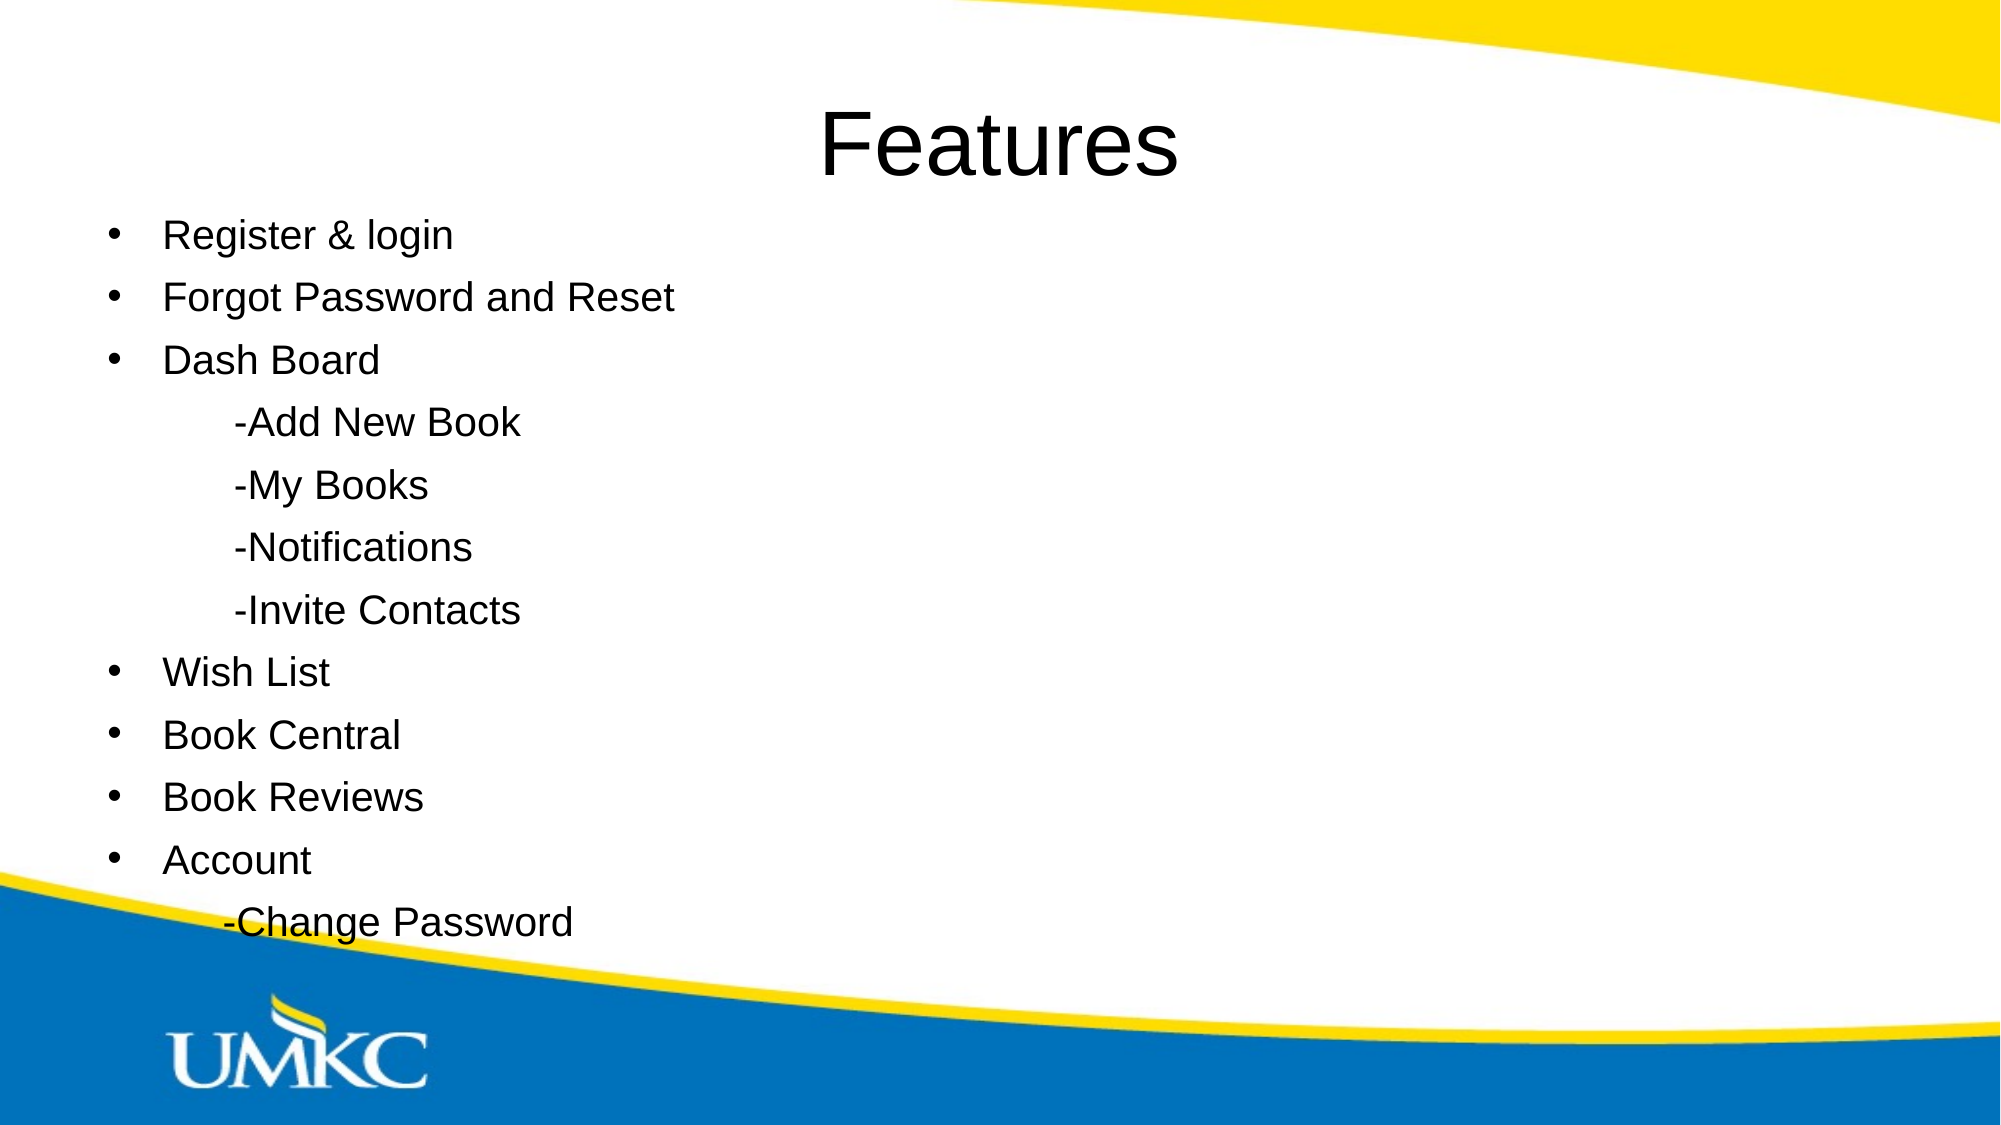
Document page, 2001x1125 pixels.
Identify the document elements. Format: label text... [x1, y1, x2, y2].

list Register & login Forgot Password and Reset Dash Board -Add New Book -My Books -Notifications -Invite Contacts Wish List Book Central Book Reviews Account -Change Password [99, 200, 1901, 958]
title Features [99, 44, 1901, 200]
picture [0, 0, 2001, 1125]
